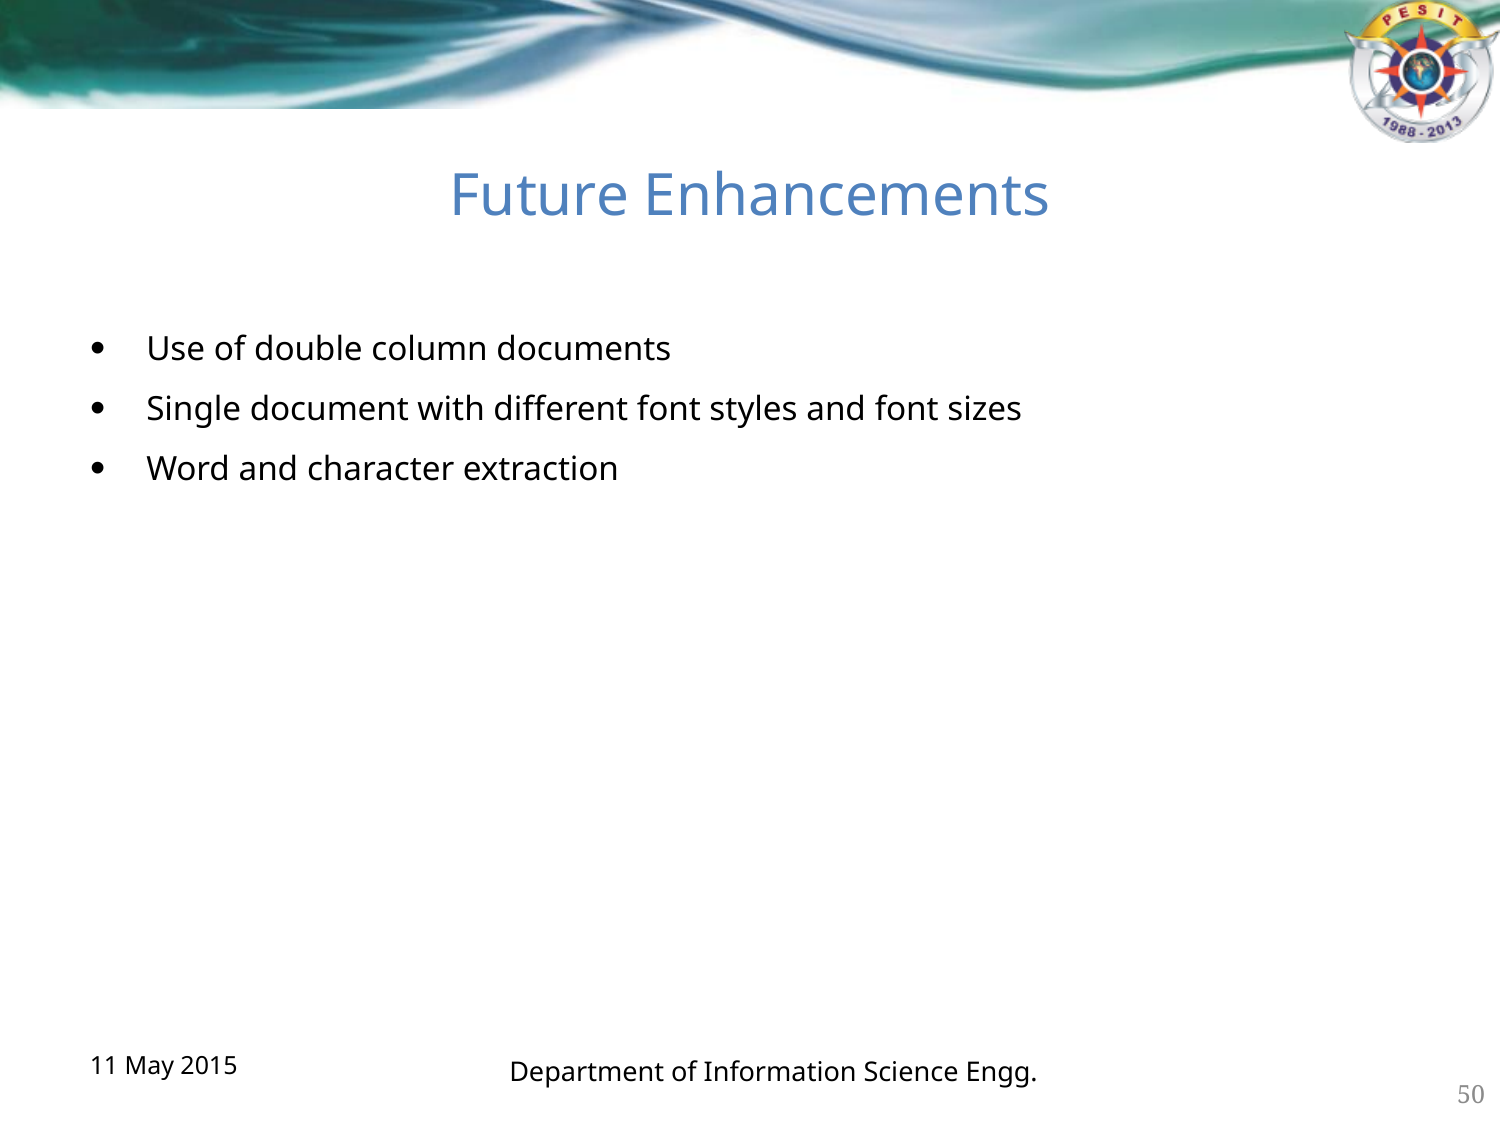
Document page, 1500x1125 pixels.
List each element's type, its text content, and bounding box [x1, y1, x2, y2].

title Future Enhancements [75, 149, 1425, 299]
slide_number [75, 1042, 425, 1103]
list Use of double column documents Single document with different font styles and font sizes Word and character extraction [75, 299, 1425, 1005]
picture [0, 0, 1500, 143]
footer Department of Information Science Engg. [431, 1046, 1117, 1103]
slide_number 50 [1149, 1065, 1500, 1125]
